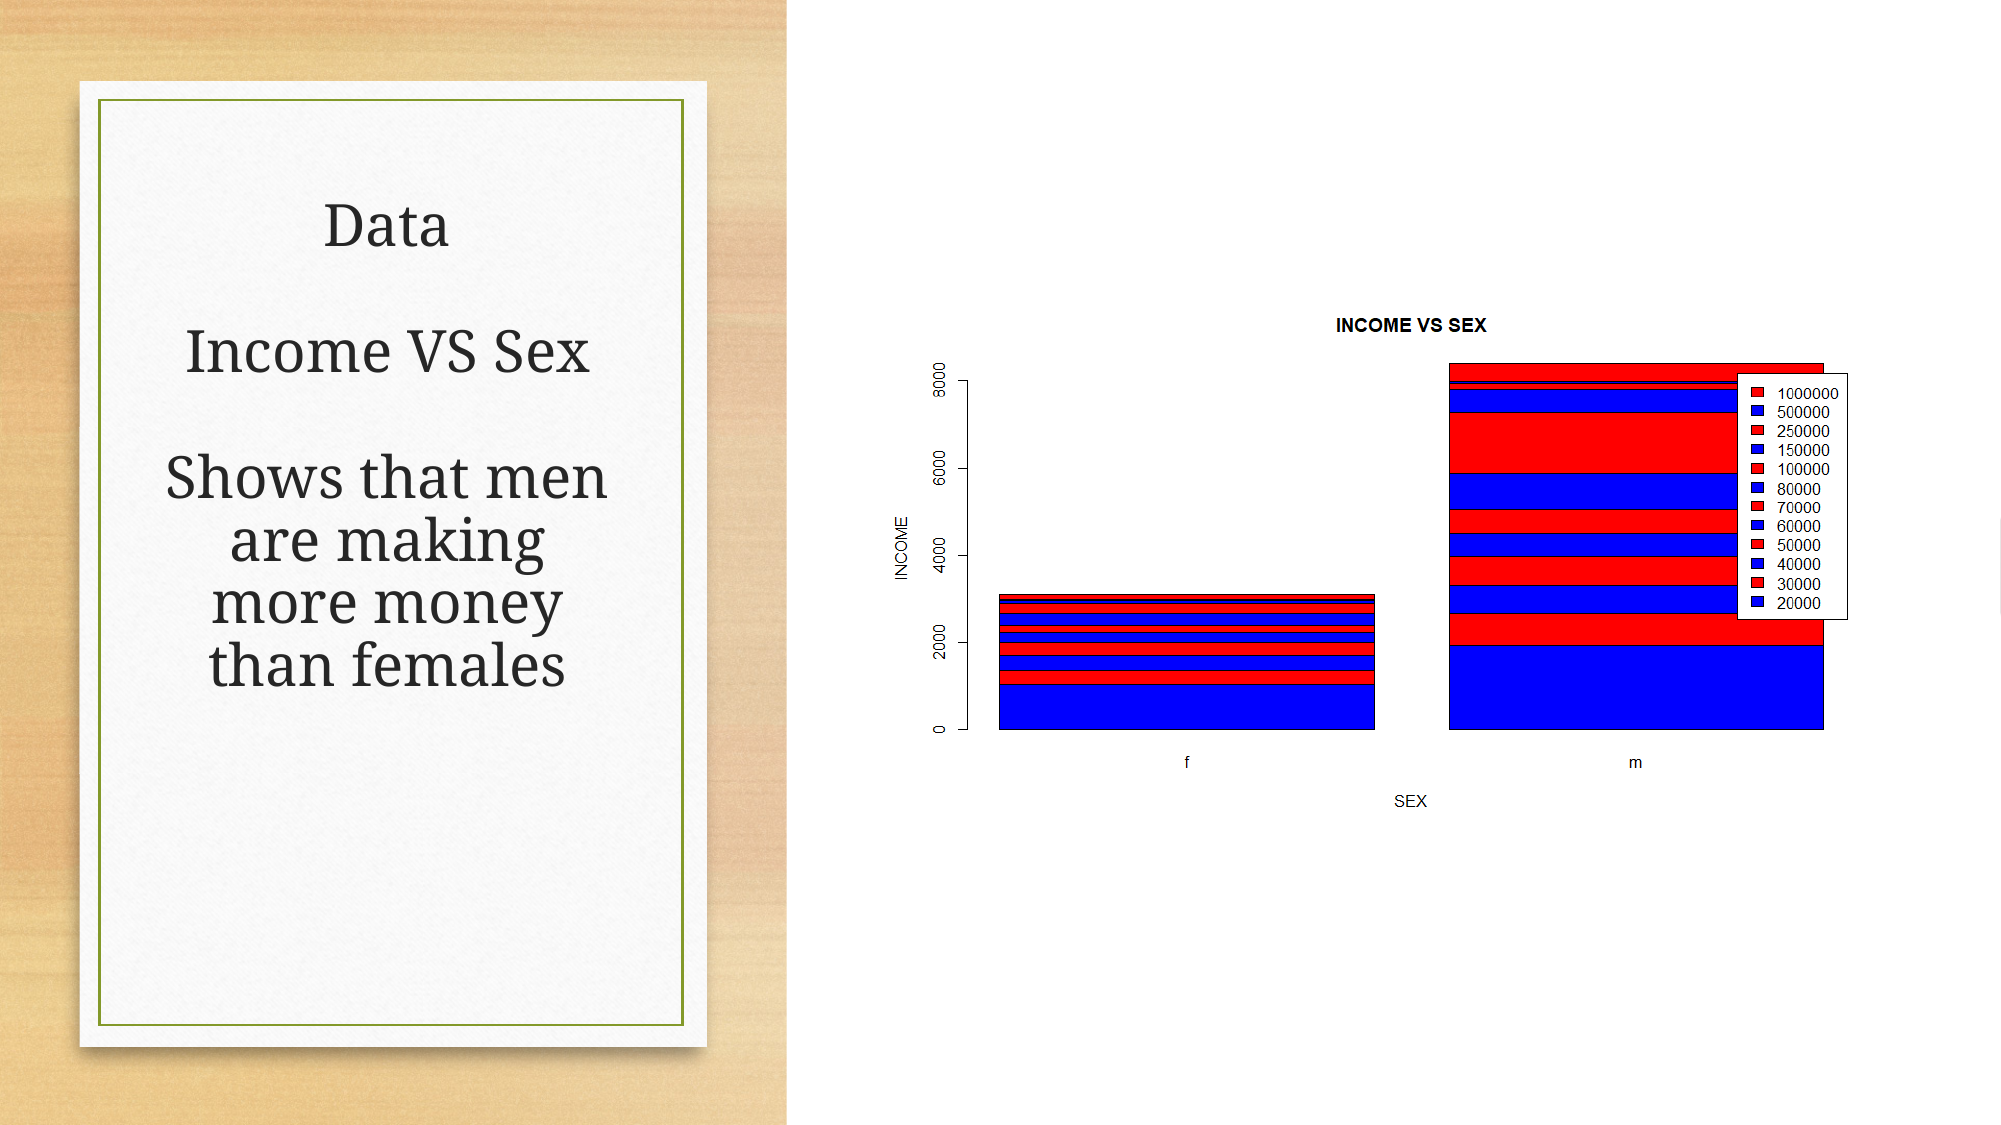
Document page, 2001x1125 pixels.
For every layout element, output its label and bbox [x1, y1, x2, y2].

text_box [0, 0, 2000, 1125]
picture [891, 289, 1893, 828]
